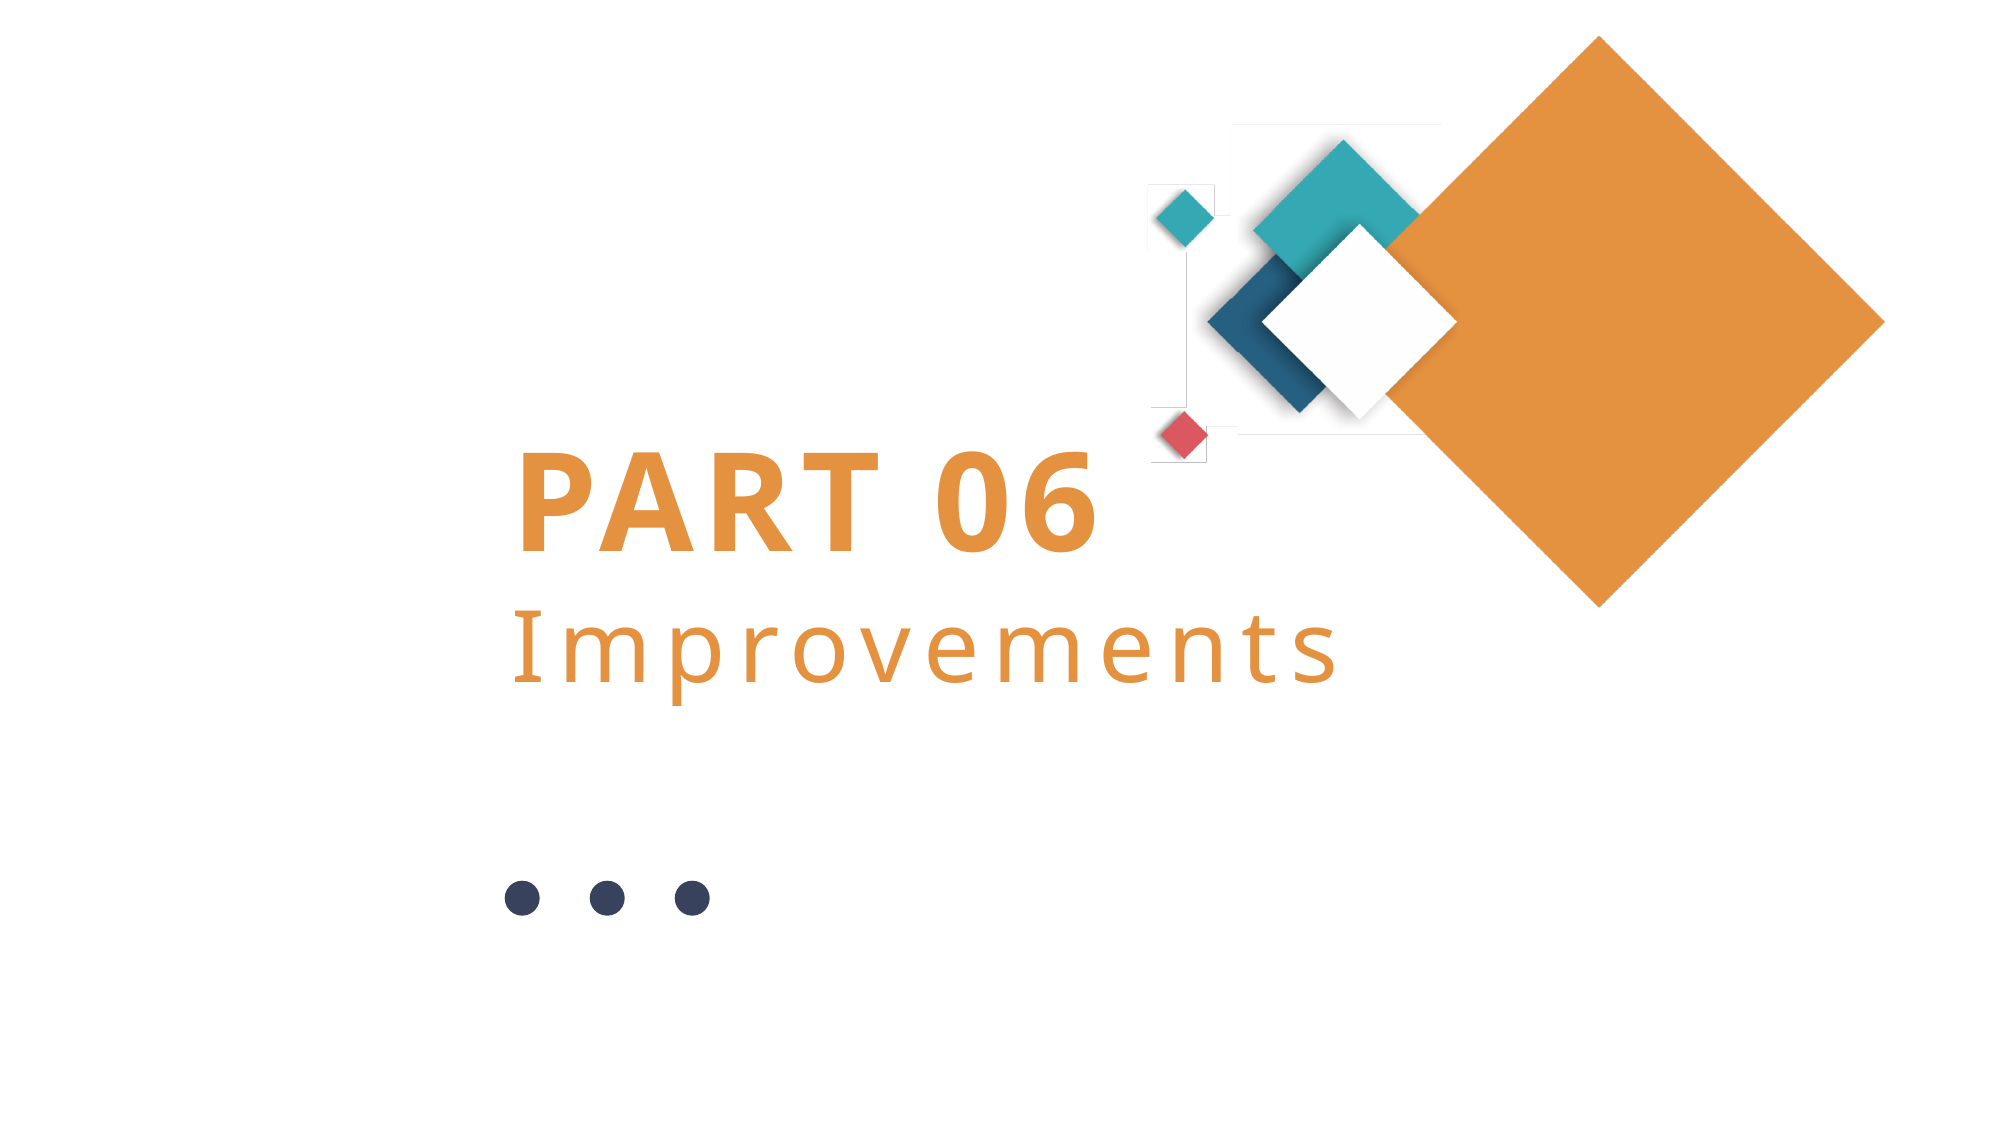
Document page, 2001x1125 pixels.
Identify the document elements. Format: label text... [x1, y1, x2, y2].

picture [1144, 32, 1887, 611]
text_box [504, 880, 710, 916]
text_box Improvements [497, 575, 1592, 710]
text_box PART 06 [497, 406, 1139, 575]
